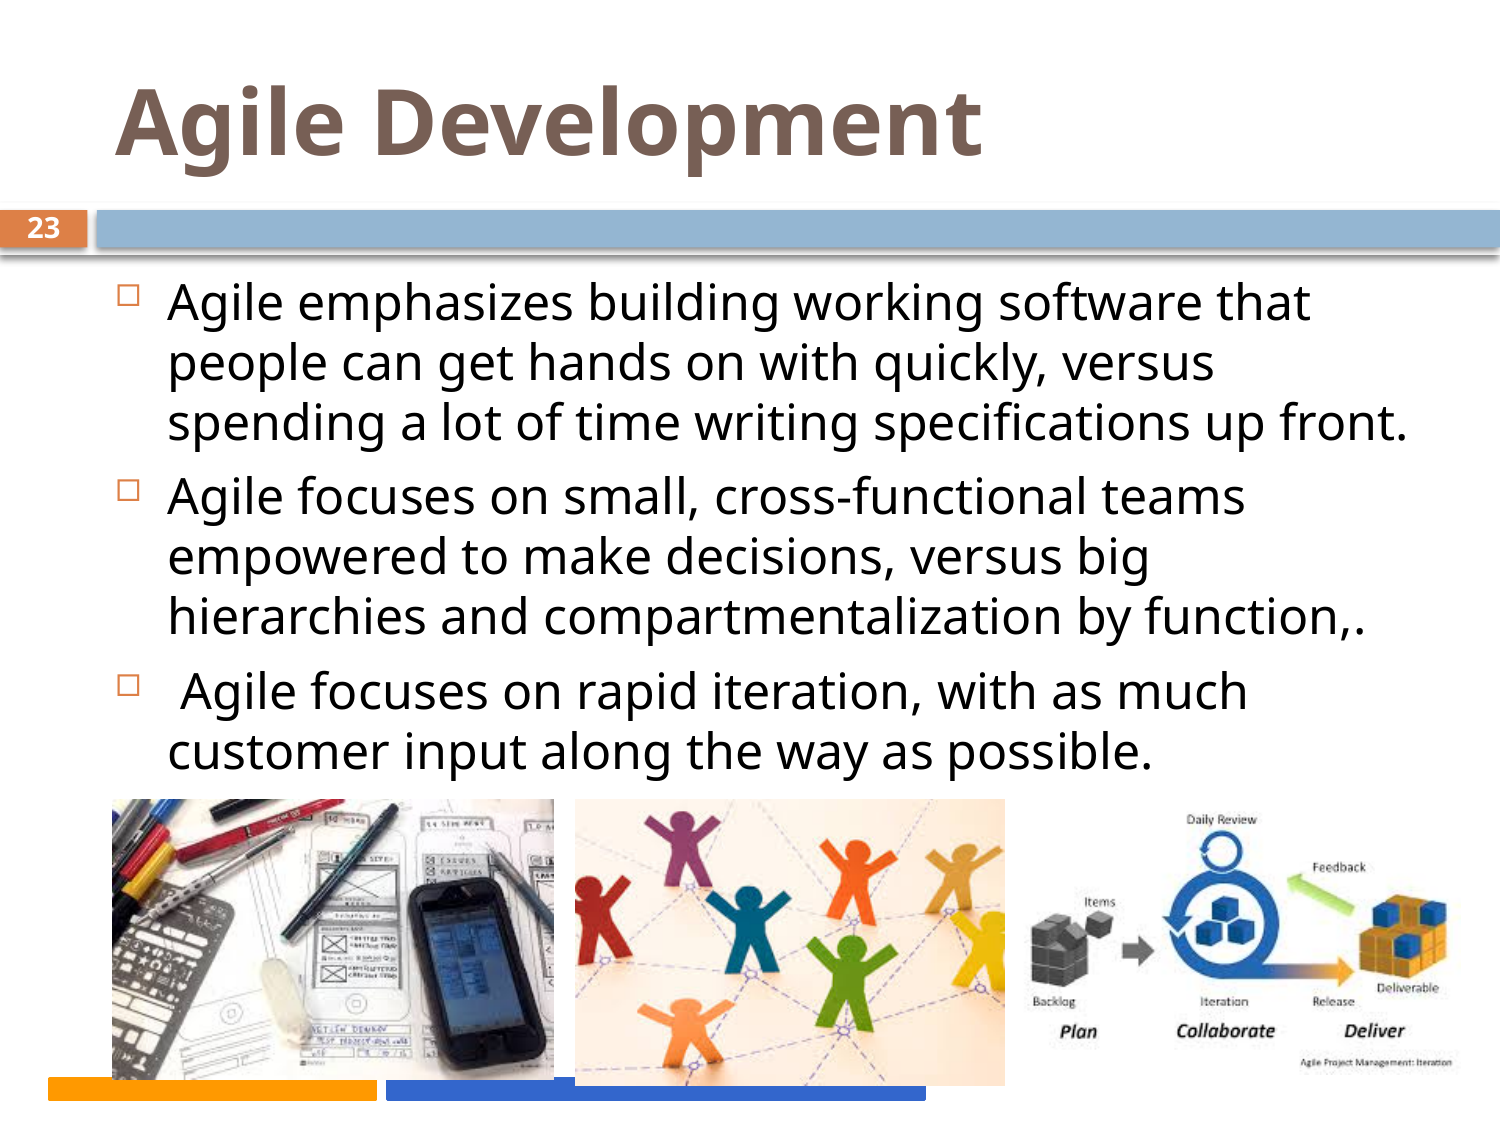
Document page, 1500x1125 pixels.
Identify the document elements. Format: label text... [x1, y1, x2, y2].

picture [112, 799, 554, 1080]
picture [574, 799, 1005, 1087]
list Agile emphasizes building working software that people can get hands on with quickly, versus spending a lot of time writing specifications up front. Agile focuses on small, cross-functional teams empowered to make decisions, versus big hierarchies and compartmentalization by function,. Agile focuses on rapid iteration, with as much customer input along the way as possible. [100, 262, 1438, 1000]
title Agile Development [100, 37, 1438, 200]
slide_number 23 [0, 208, 88, 249]
picture [1012, 799, 1462, 1076]
